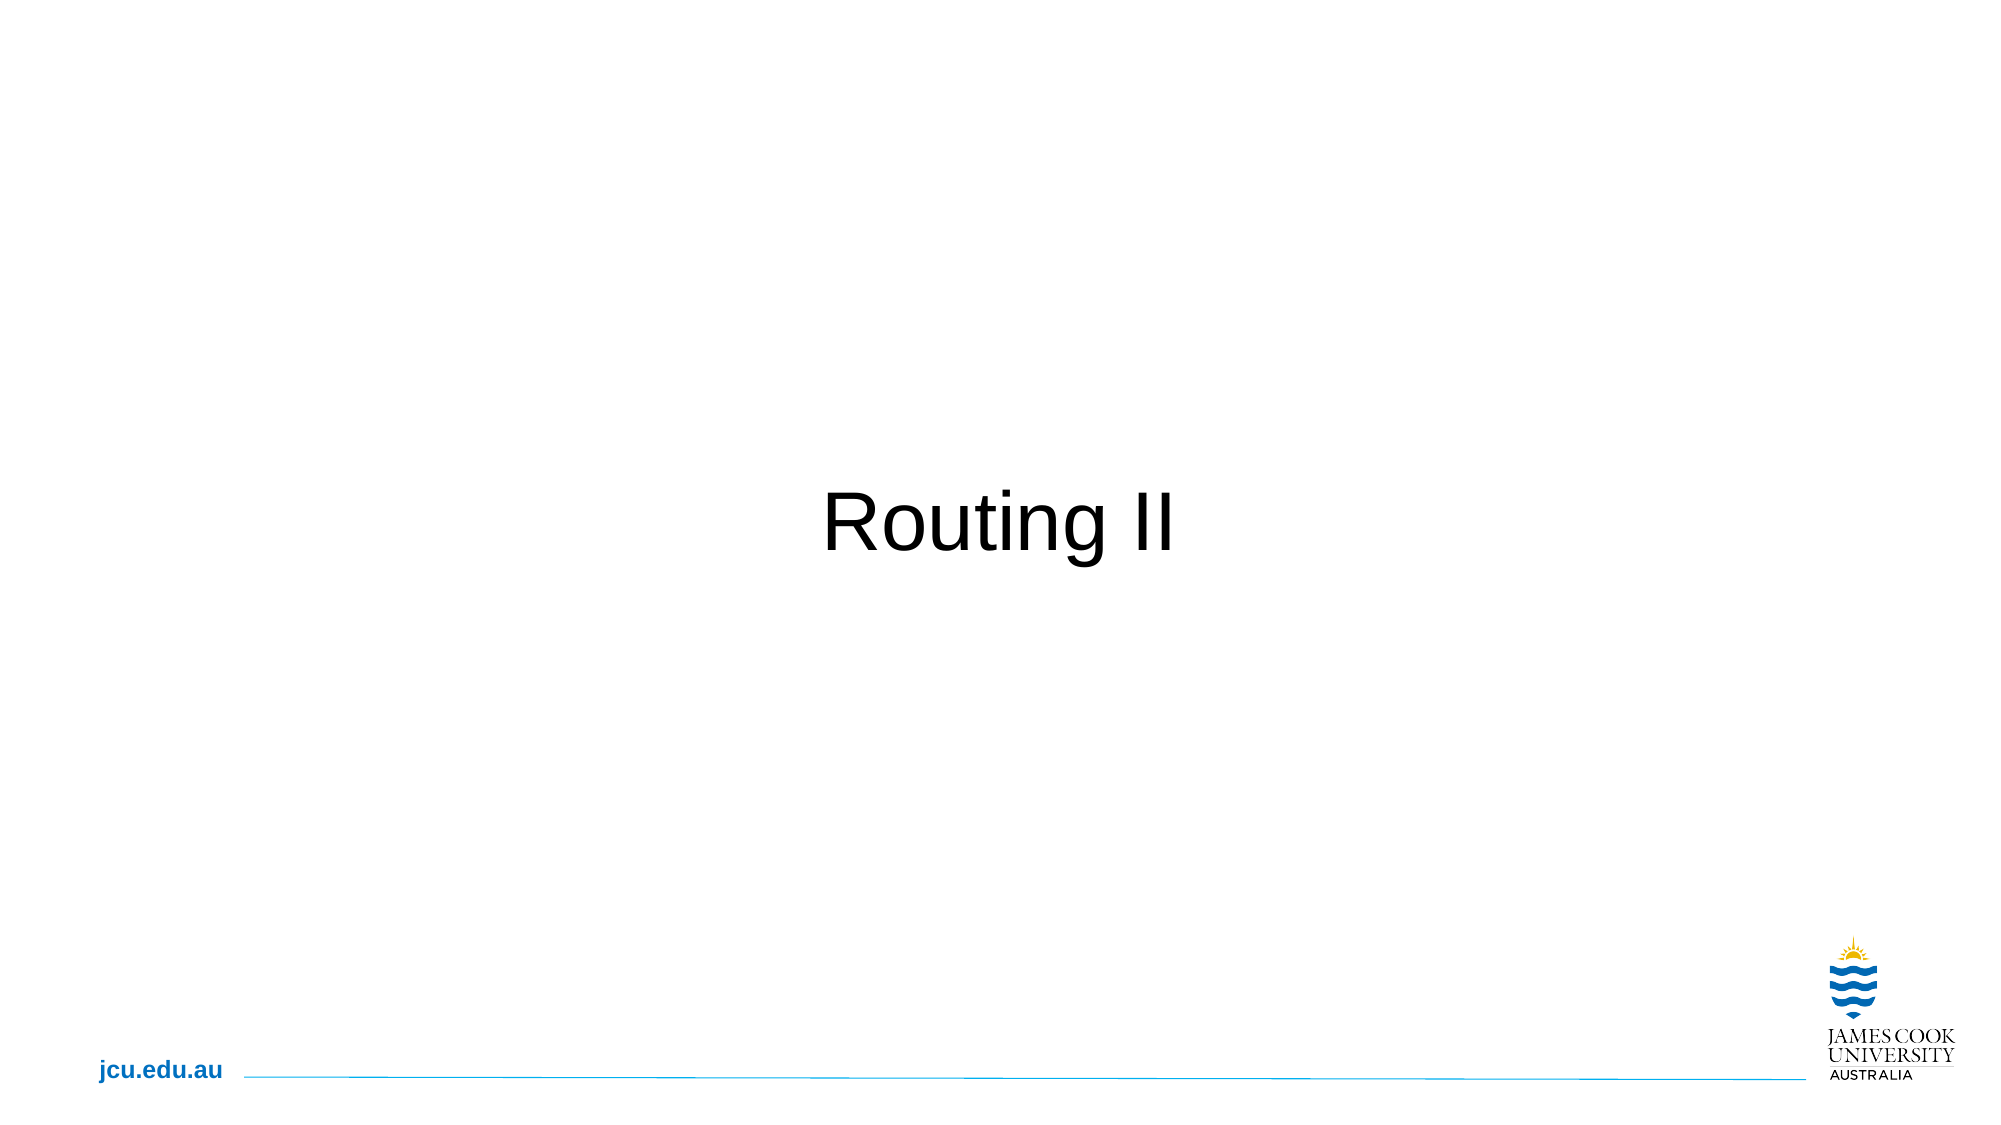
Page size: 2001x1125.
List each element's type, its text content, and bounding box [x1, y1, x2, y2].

title Routing II [249, 184, 1750, 576]
picture [1827, 934, 1956, 1080]
